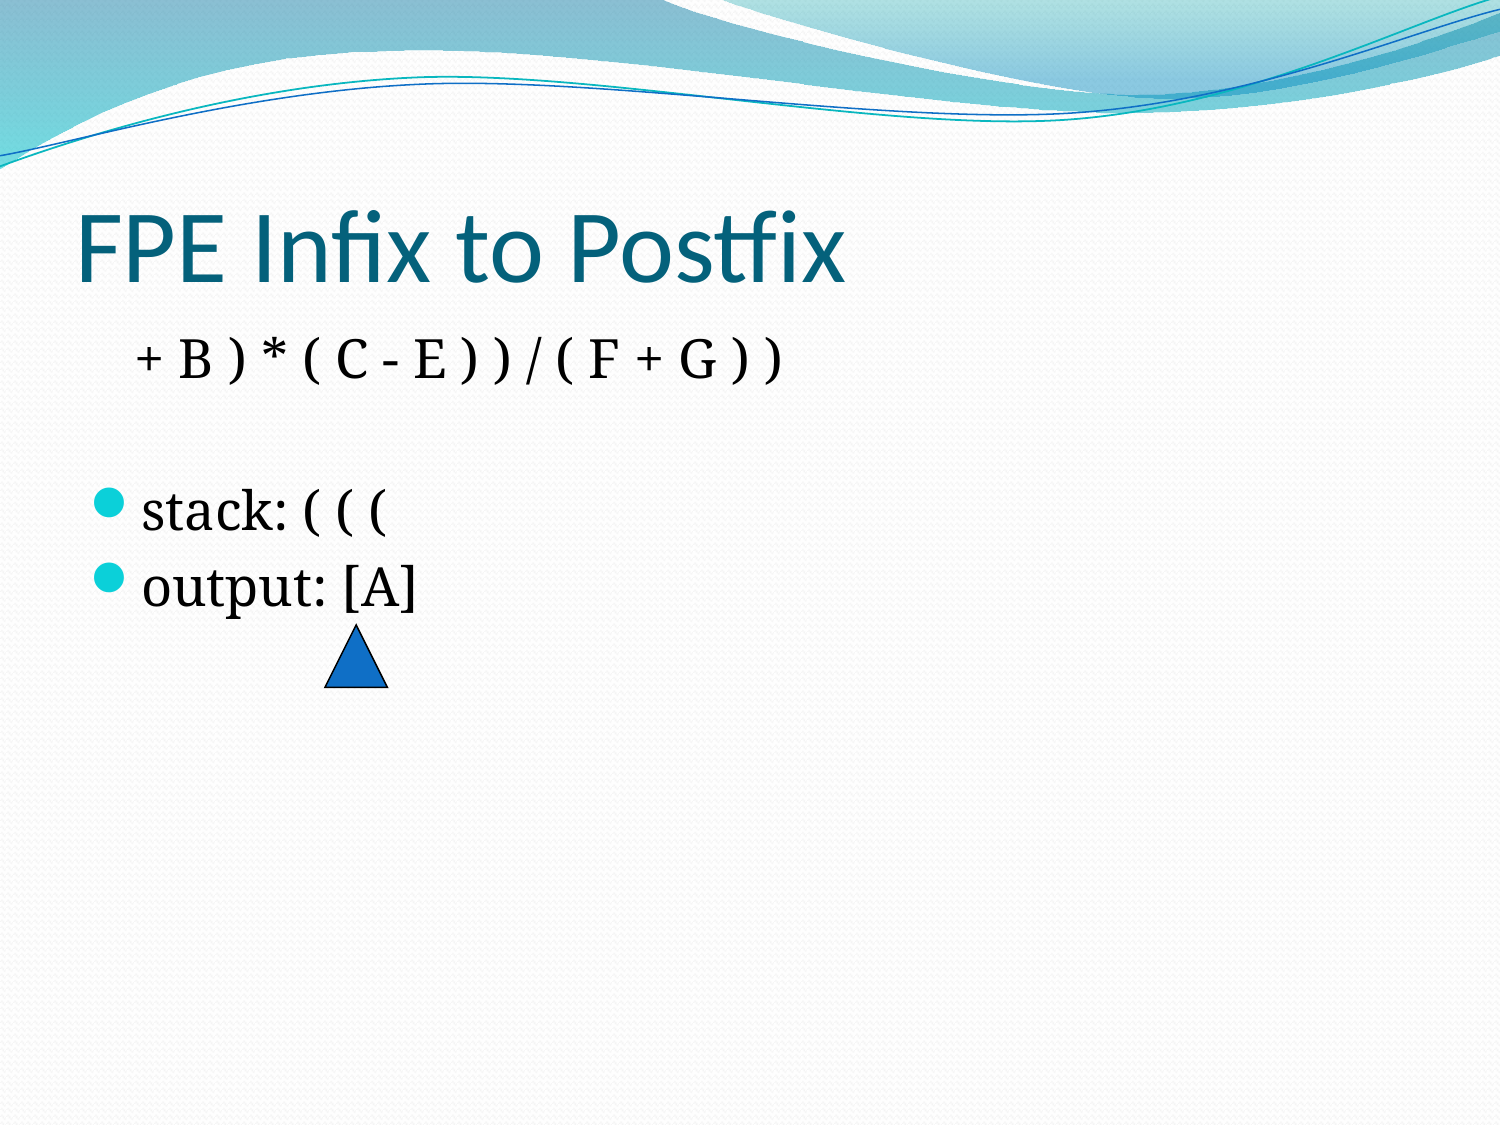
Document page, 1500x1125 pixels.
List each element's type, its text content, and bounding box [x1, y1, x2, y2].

title FPE Infix to Postfix [75, 115, 1425, 303]
list + B ) * ( C - E ) ) / ( F + G ) ) stack: ( ( ( output: [A] [75, 317, 1425, 1038]
text_box [324, 624, 388, 688]
